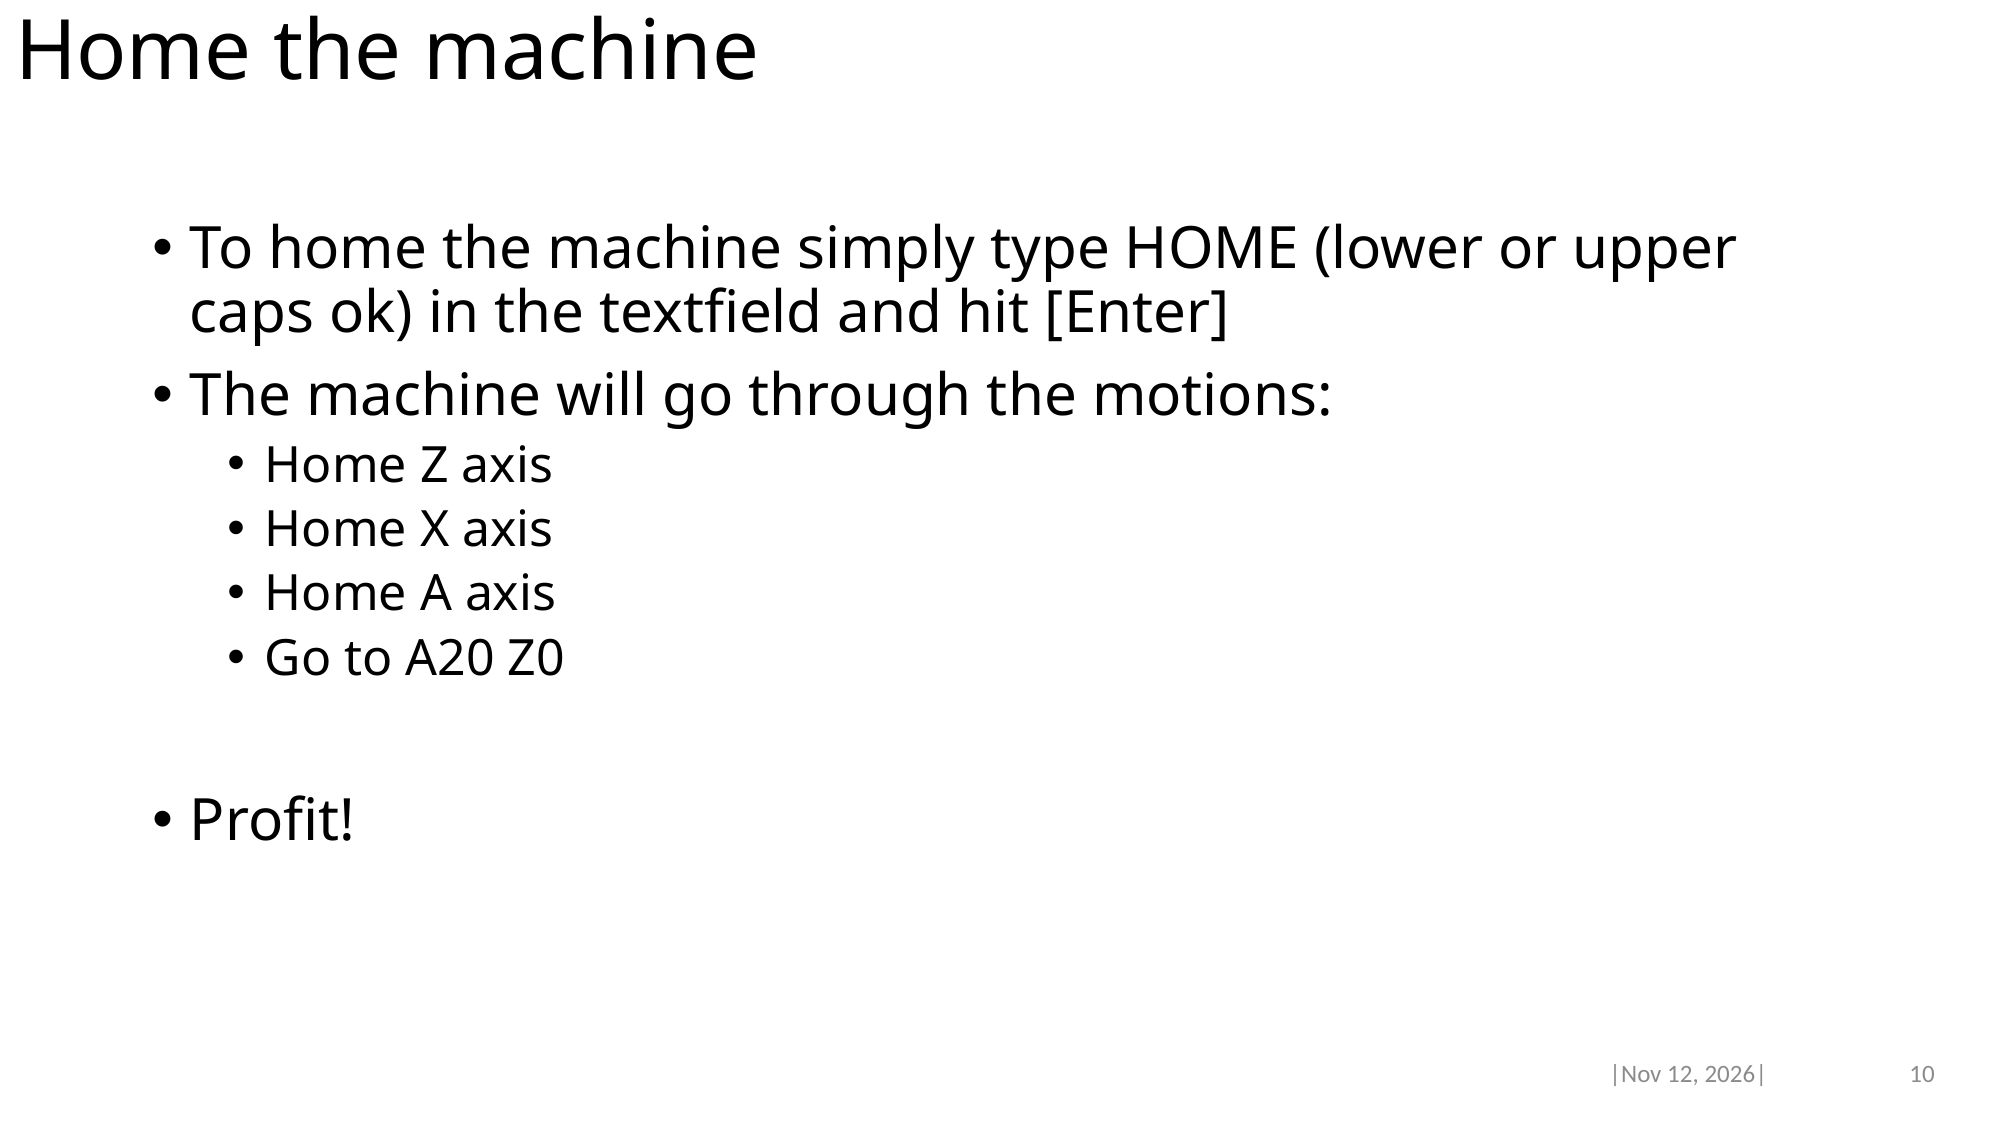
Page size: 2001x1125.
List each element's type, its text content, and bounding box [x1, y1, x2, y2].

title Home the machine [0, 0, 2000, 144]
list To home the machine simply type HOME (lower or upper caps ok) in the textfield and hit [Enter] The machine will go through the motions: Home Z axis Home X axis Home A axis Go to A20 Z0 Profit! [137, 211, 1863, 1014]
